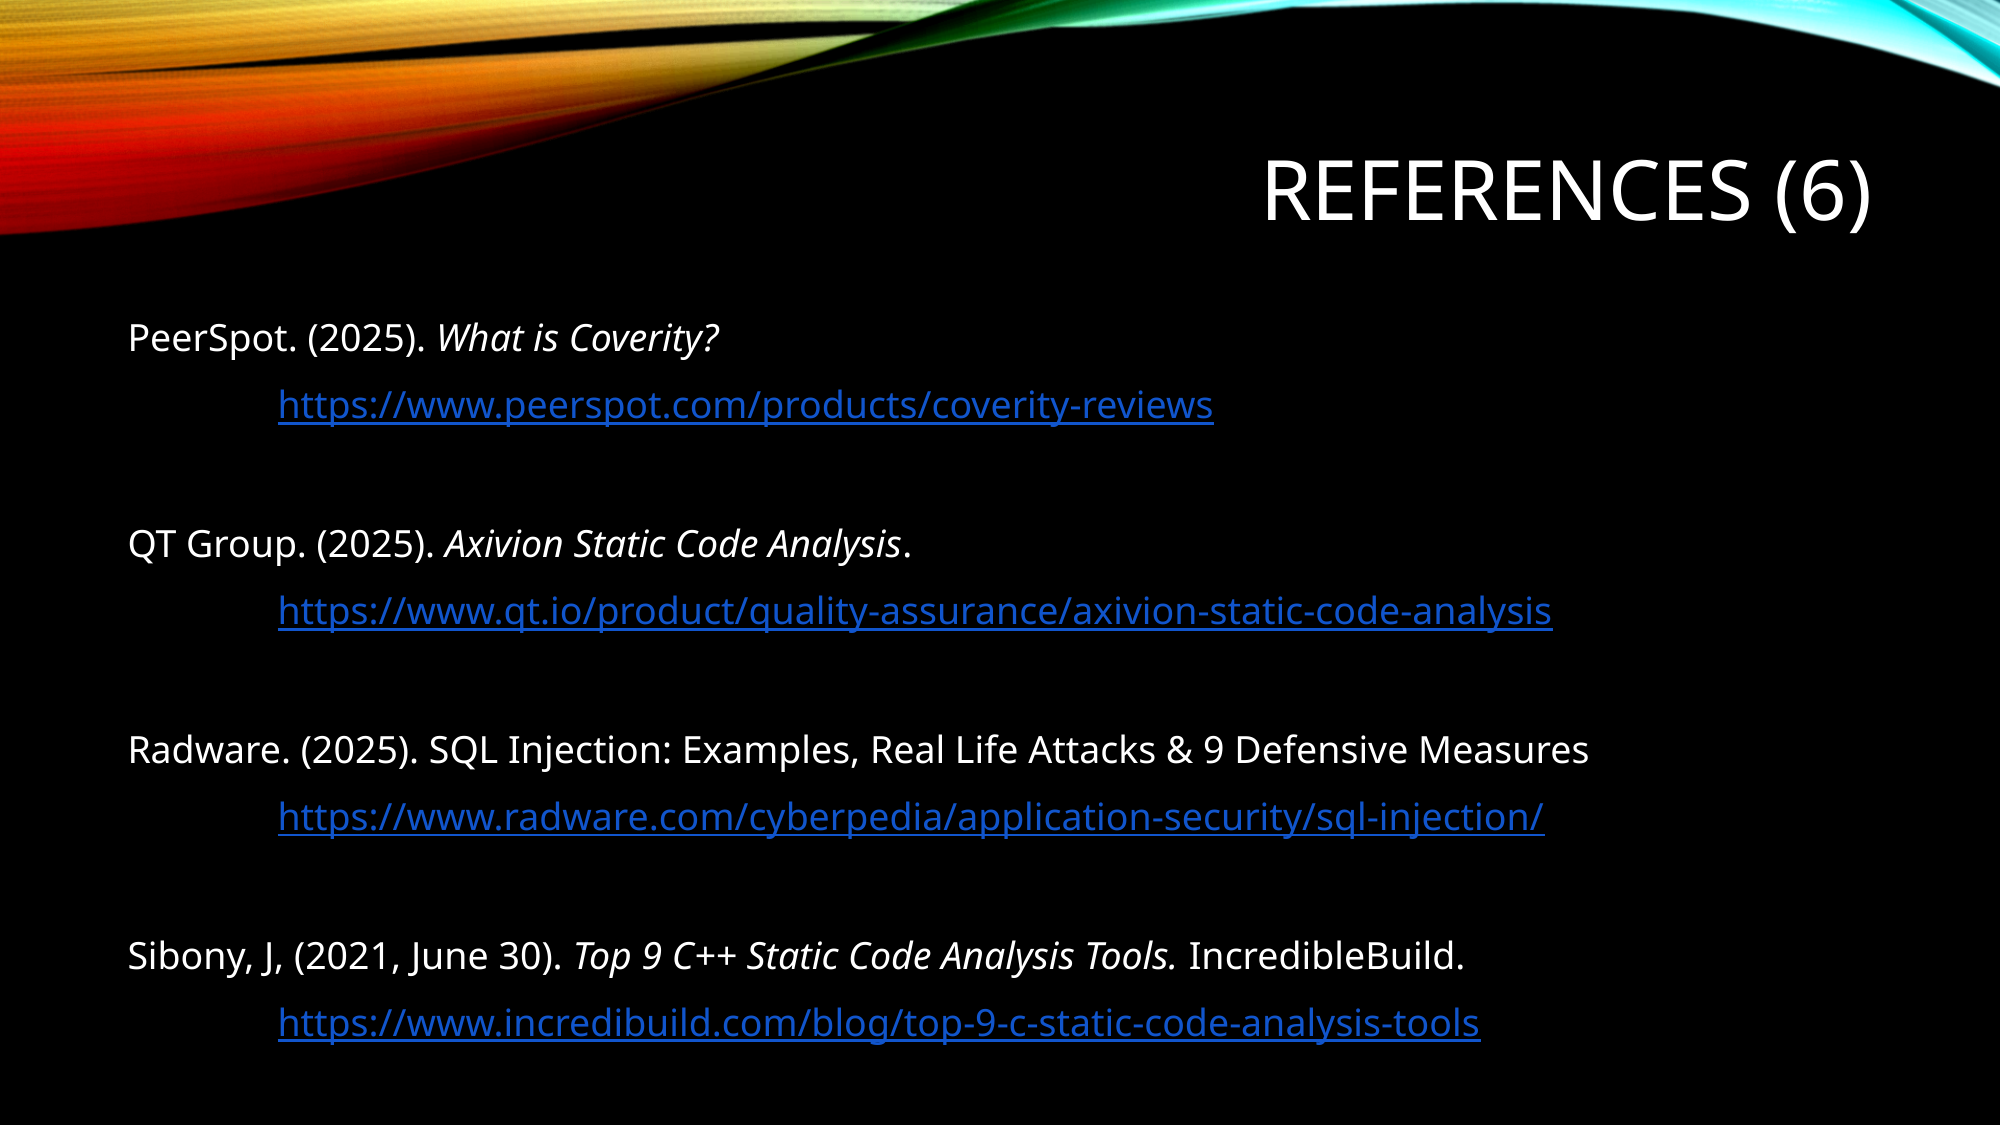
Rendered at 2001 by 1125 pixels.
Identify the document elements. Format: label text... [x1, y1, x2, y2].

title REFERENCES (6) [474, 87, 1888, 299]
picture [0, 0, 2000, 237]
list PeerSpot. (2025). What is Coverity? https://www.peerspot.com/products/coverity-reviews QT Group. (2025). Axivion Static Code Analysis. https://www.qt.io/product/quality-assurance/axivion-static-code-analysis Radware. (2025). SQL Injection: Examples, Real Life Attacks & 9 Defensive Measures https://www.radware.com/cyberpedia/application-security/sql-injection/ Sibony, J, (2021, June 30). Top 9 C++ Static Code Analysis Tools. IncredibleBuild. https://www.incredibuild.com/blog/top-9-c-static-code-analysis-tools [112, 299, 1888, 1047]
